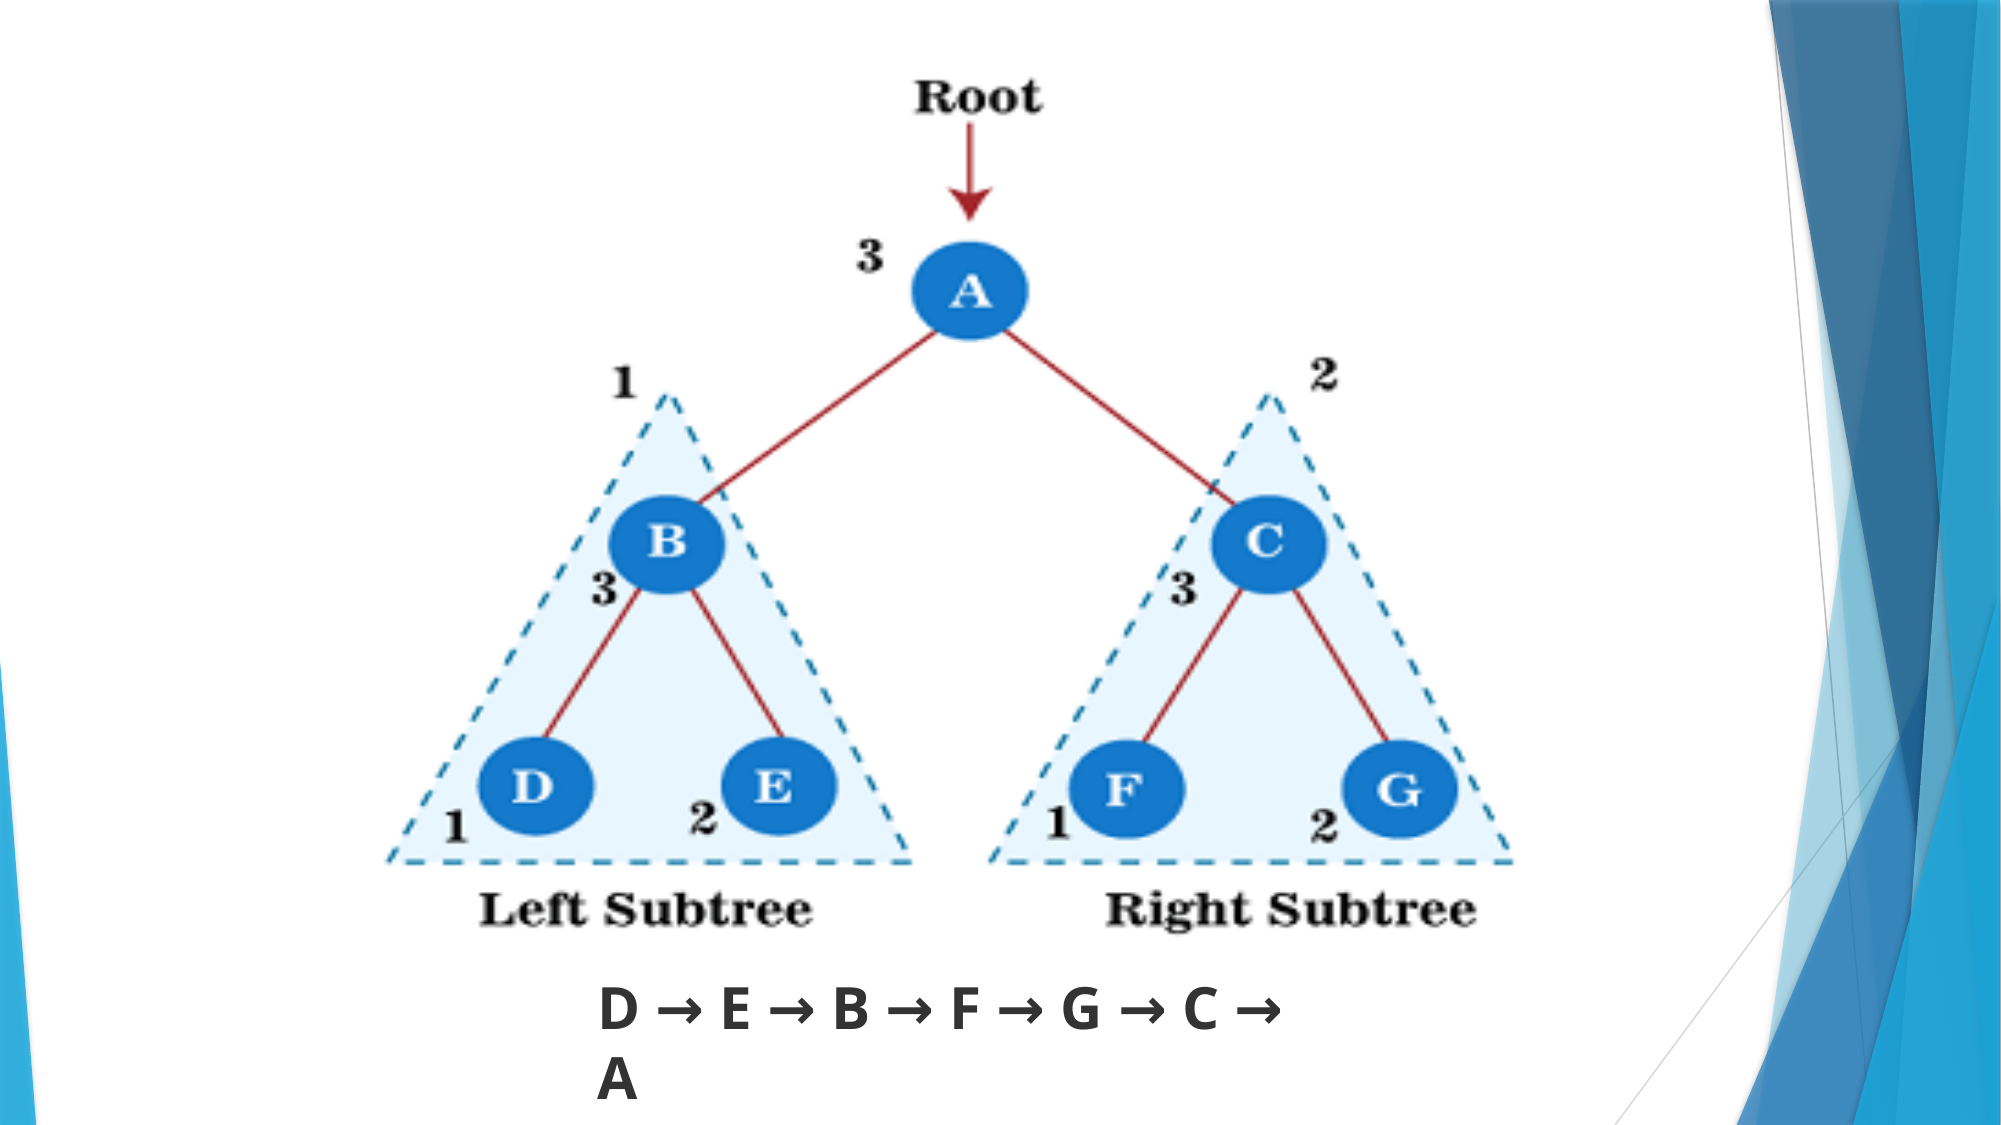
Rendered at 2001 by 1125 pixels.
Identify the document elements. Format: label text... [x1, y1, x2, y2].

picture [360, 65, 1547, 947]
text_box D → E → B → F → G → C → A [582, 963, 1325, 1119]
